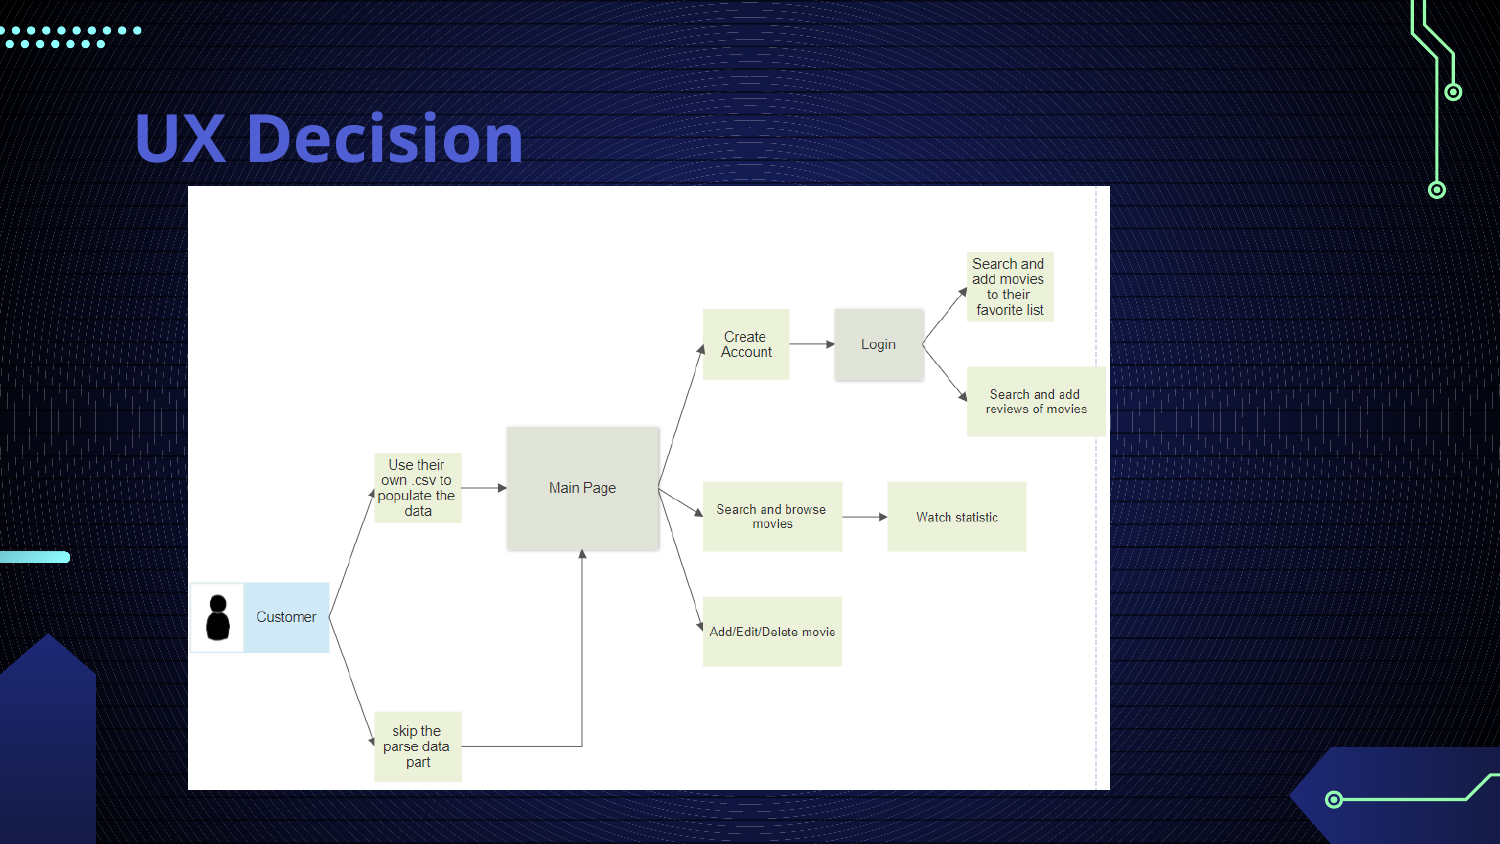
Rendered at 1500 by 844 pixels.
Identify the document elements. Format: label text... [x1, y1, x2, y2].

title UX Decision [116, 88, 1383, 183]
picture [188, 185, 1110, 791]
